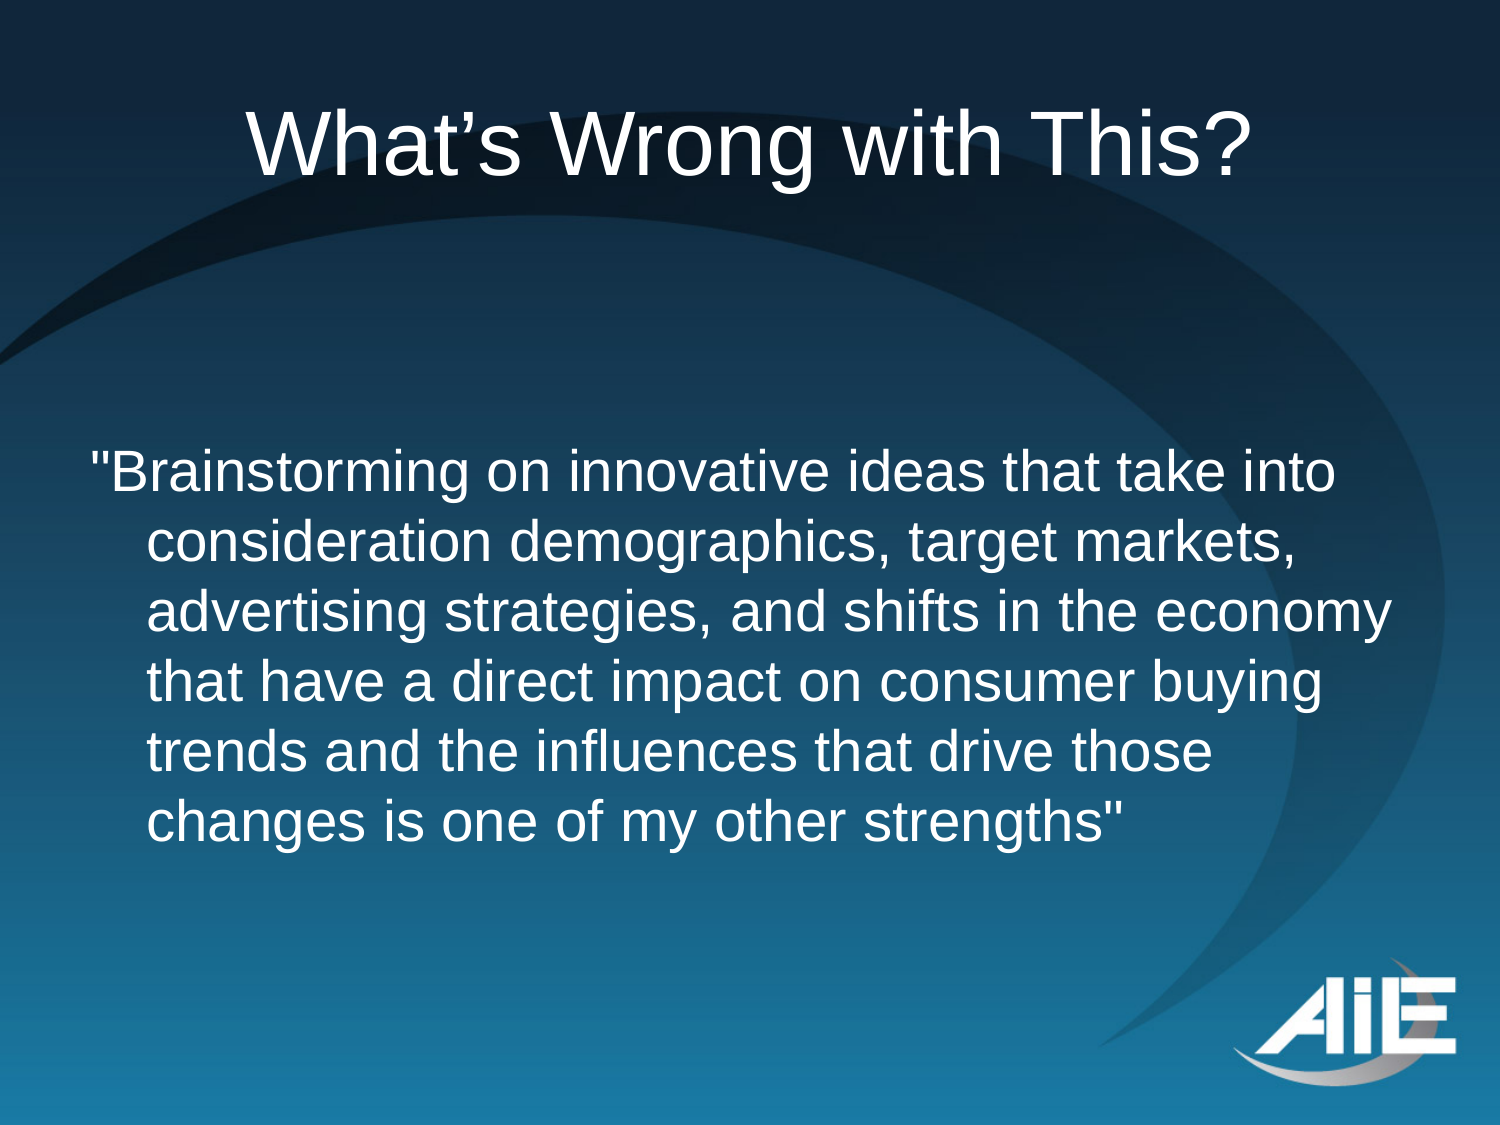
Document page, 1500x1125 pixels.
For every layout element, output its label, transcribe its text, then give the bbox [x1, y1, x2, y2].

list "Brainstorming on innovative ideas that take into consideration demographics, target markets, advertising strategies, and shifts in the economy that have a direct impact on consumer buying trends and the influences that drive those changes is one of my other strengths" [74, 262, 1426, 1006]
title What’s Wrong with This? [74, 44, 1426, 233]
picture [0, 0, 1500, 1125]
